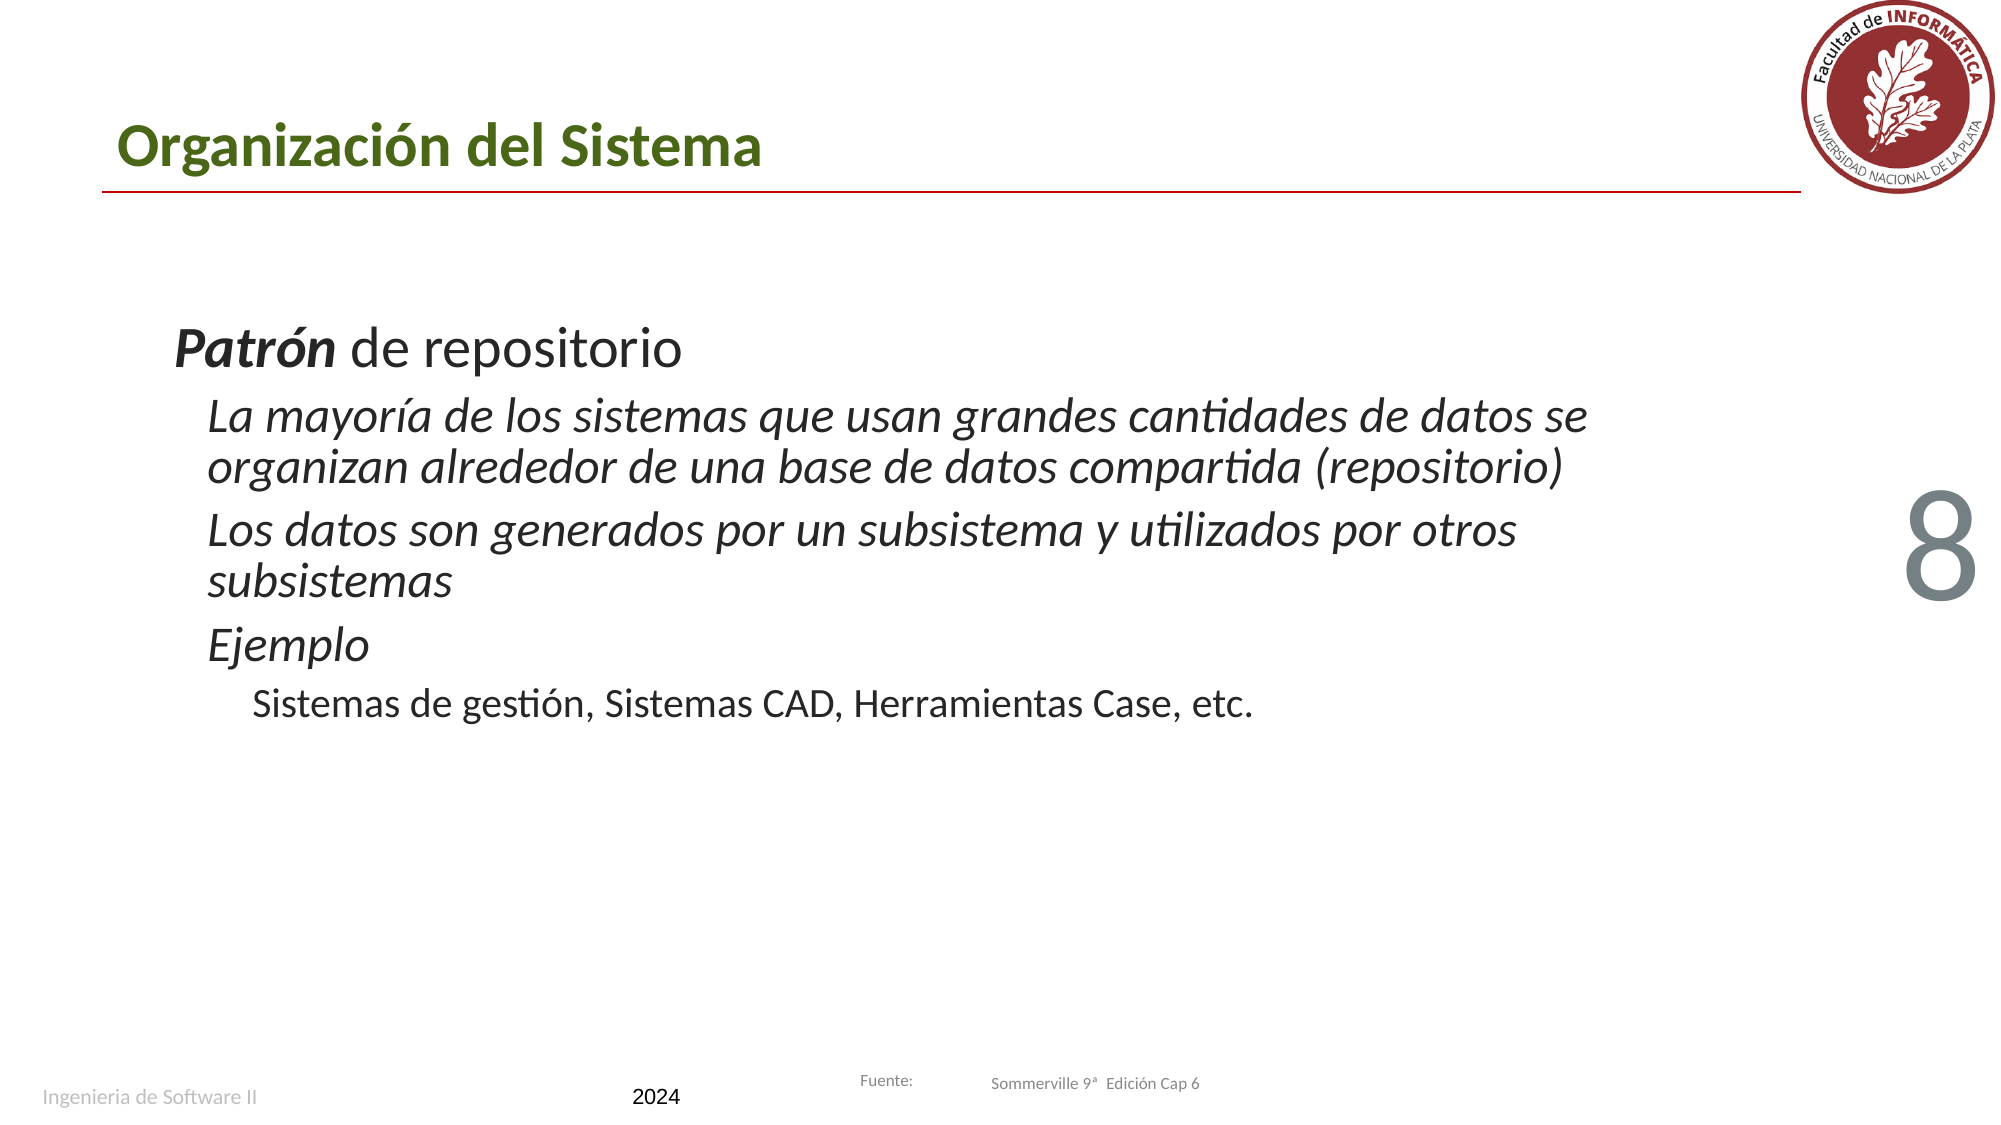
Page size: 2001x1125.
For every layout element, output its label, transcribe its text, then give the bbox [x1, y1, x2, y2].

picture [1801, 0, 2000, 195]
list Patrón de repositorio La mayoría de los sistemas que usan grandes cantidades de datos se organizan alrededor de una base de datos compartida (repositorio) Los datos son generados por un subsistema y utilizados por otros subsistemas Ejemplo Sistemas de gestión, Sistemas CAD, Herramientas Case, etc. [102, 312, 1709, 1047]
slide_number 8 [1709, 467, 1998, 640]
title Organización del Sistema [102, 54, 1790, 240]
footer Ingenieria de Software II [27, 1075, 382, 1111]
list Sommerville 9ª Edición Cap 6 [976, 1067, 1332, 1118]
